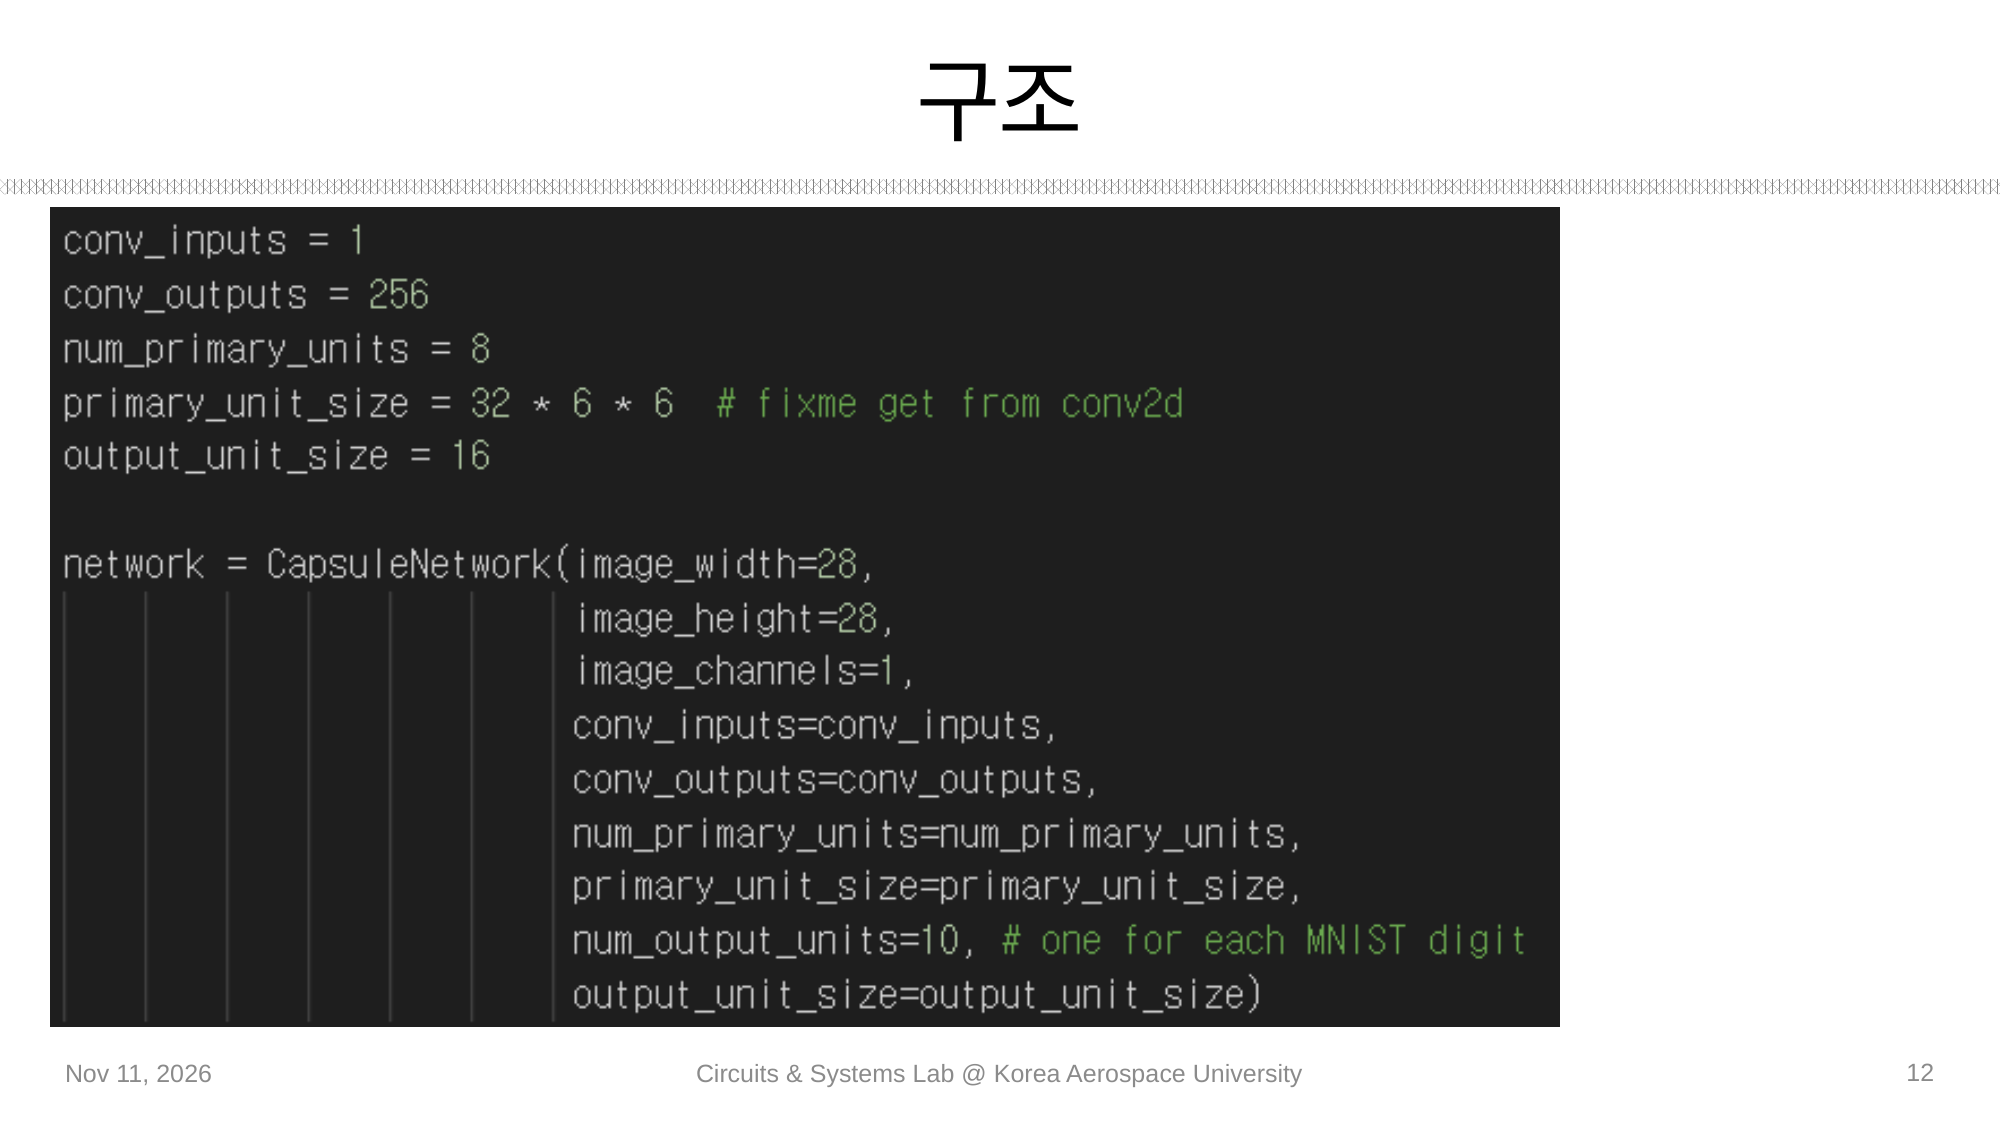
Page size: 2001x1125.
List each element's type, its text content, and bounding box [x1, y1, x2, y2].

footer Circuits & Systems Lab @ Korea Aerospace University [662, 1042, 1338, 1103]
picture [50, 207, 1560, 1027]
title 구조 [50, 32, 1950, 163]
slide_number 23-Oct-20 [50, 1042, 500, 1103]
slide_number 12 [1493, 1041, 1950, 1102]
